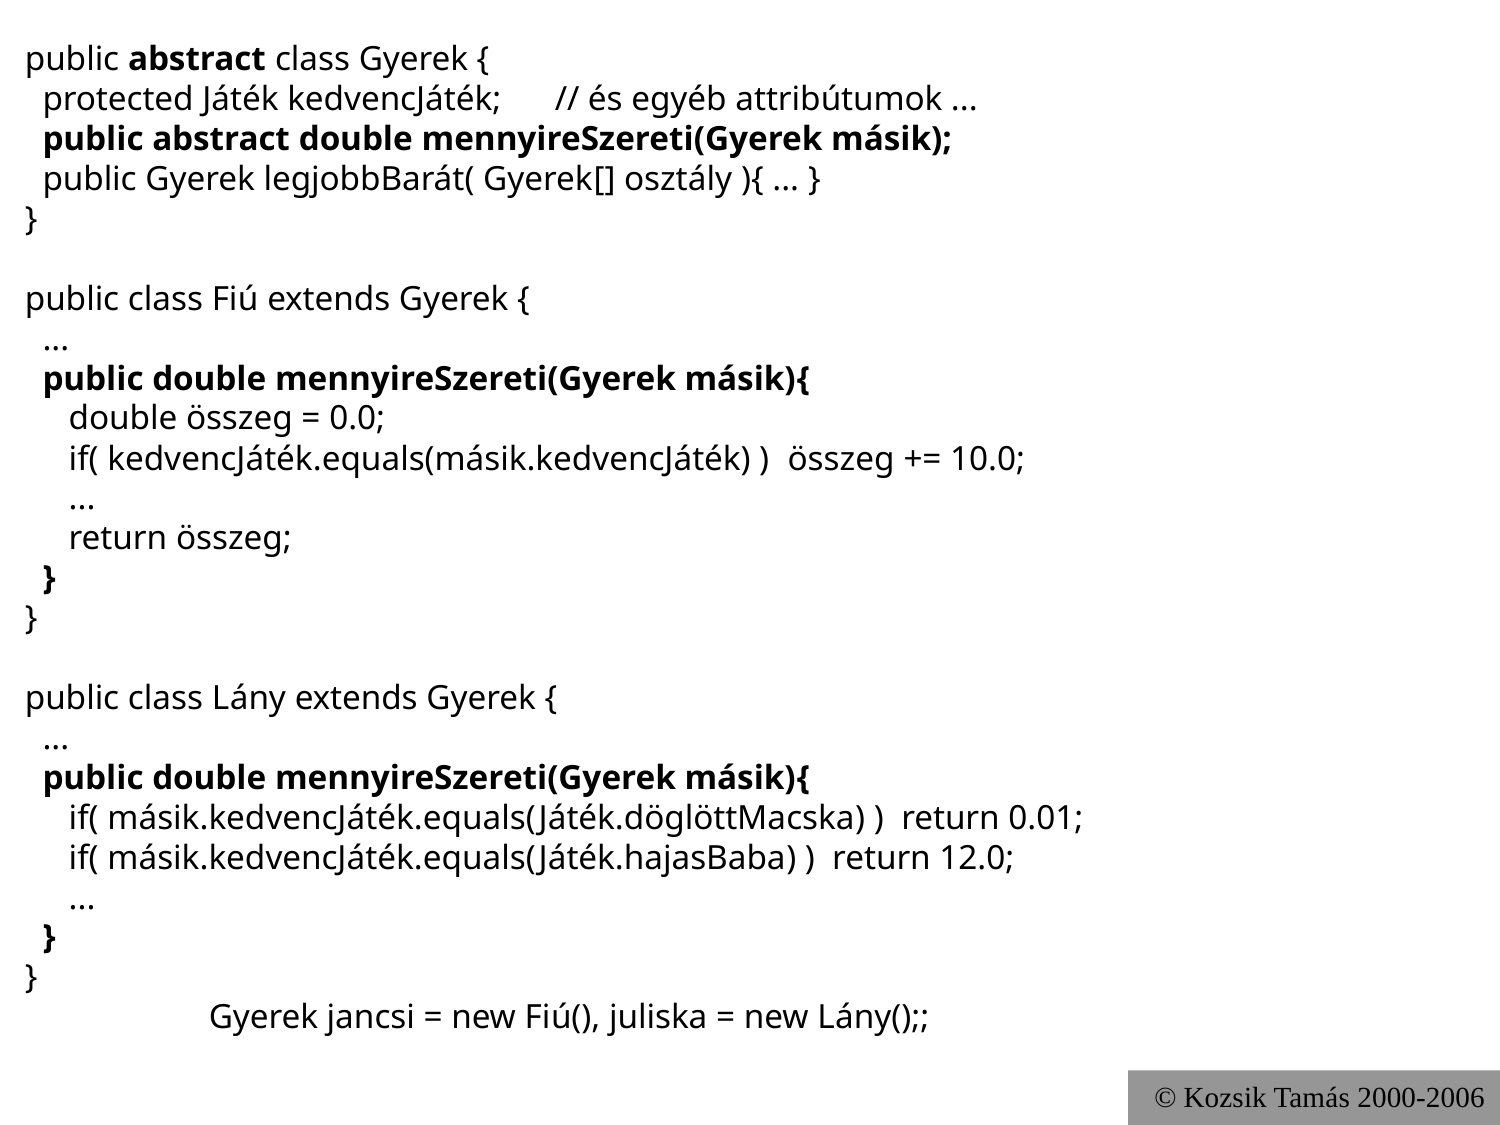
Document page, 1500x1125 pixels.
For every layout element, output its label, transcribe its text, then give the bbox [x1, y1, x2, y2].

text_box public abstract class Gyerek { protected Játék kedvencJáték; // és egyéb attribútumok ... public abstract double mennyireSzereti(Gyerek másik); public Gyerek legjobbBarát( Gyerek[] osztály ){ ... } } public class Fiú extends Gyerek { ... public double mennyireSzereti(Gyerek másik){ double összeg = 0.0; if( kedvencJáték.equals(másik.kedvencJáték) ) összeg += 10.0; ... return összeg; } } public class Lány extends Gyerek { ... public double mennyireSzereti(Gyerek másik){ if( másik.kedvencJáték.equals(Játék.döglöttMacska) ) return 0.01; if( másik.kedvencJáték.equals(Játék.hajasBaba) ) return 12.0; ... } } Gyerek jancsi = new Fiú(), juliska = new Lány();; [24, 37, 1500, 1036]
footer © Kozsik Tamás 2000-2006 [1128, 1070, 1500, 1125]
